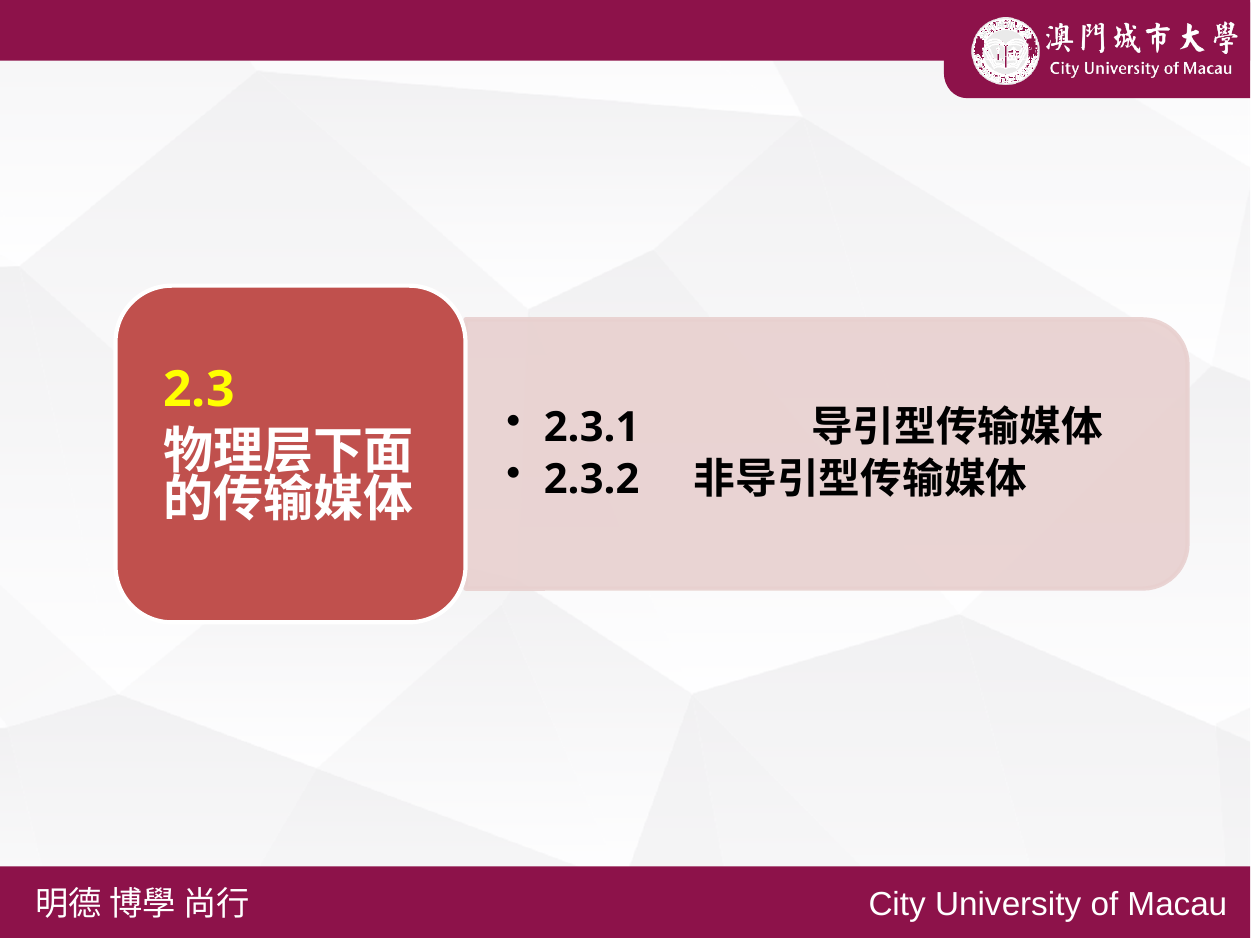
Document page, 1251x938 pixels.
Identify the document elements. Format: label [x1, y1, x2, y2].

picture [1043, 21, 1238, 55]
text_box [87, 285, 1216, 623]
picture [0, 61, 1251, 866]
picture [1048, 59, 1232, 80]
